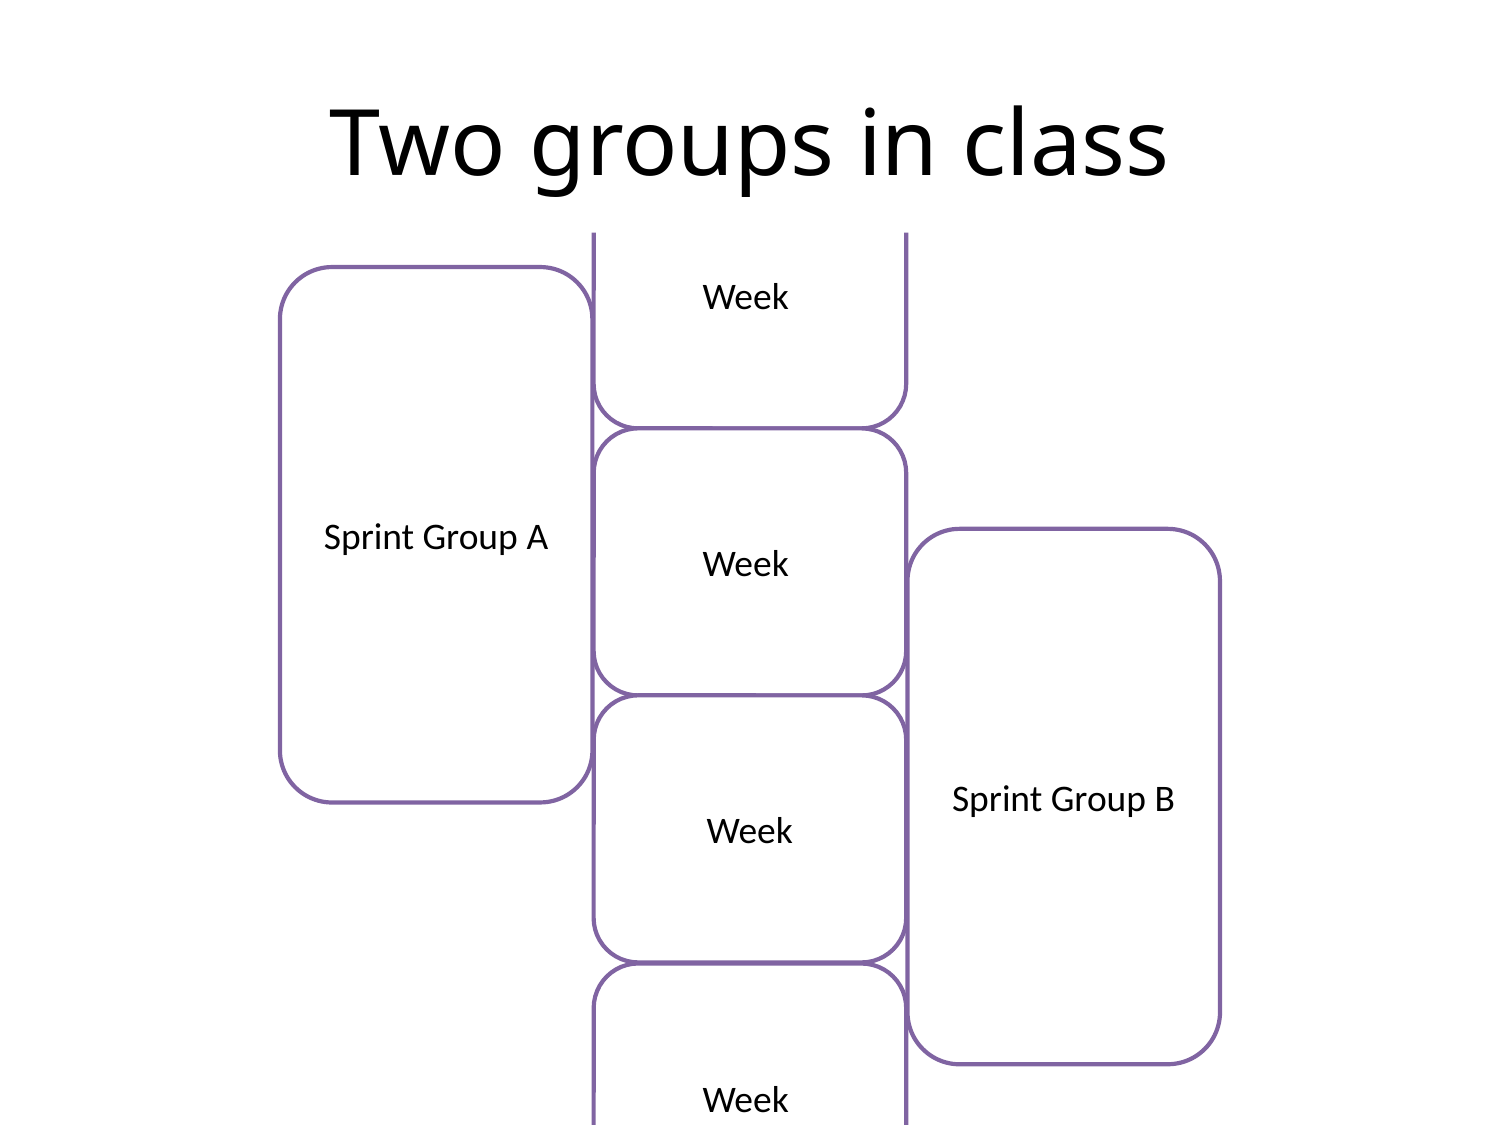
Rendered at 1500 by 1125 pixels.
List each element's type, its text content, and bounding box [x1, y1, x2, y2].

text_box Week [591, 693, 909, 963]
text_box Sprint Group B [905, 526, 1223, 1067]
text_box Week [591, 426, 909, 695]
text_box Week [591, 961, 909, 1125]
title Two groups in class [75, 45, 1425, 233]
text_box Week [591, 233, 909, 428]
text_box Sprint Group A [277, 264, 595, 805]
